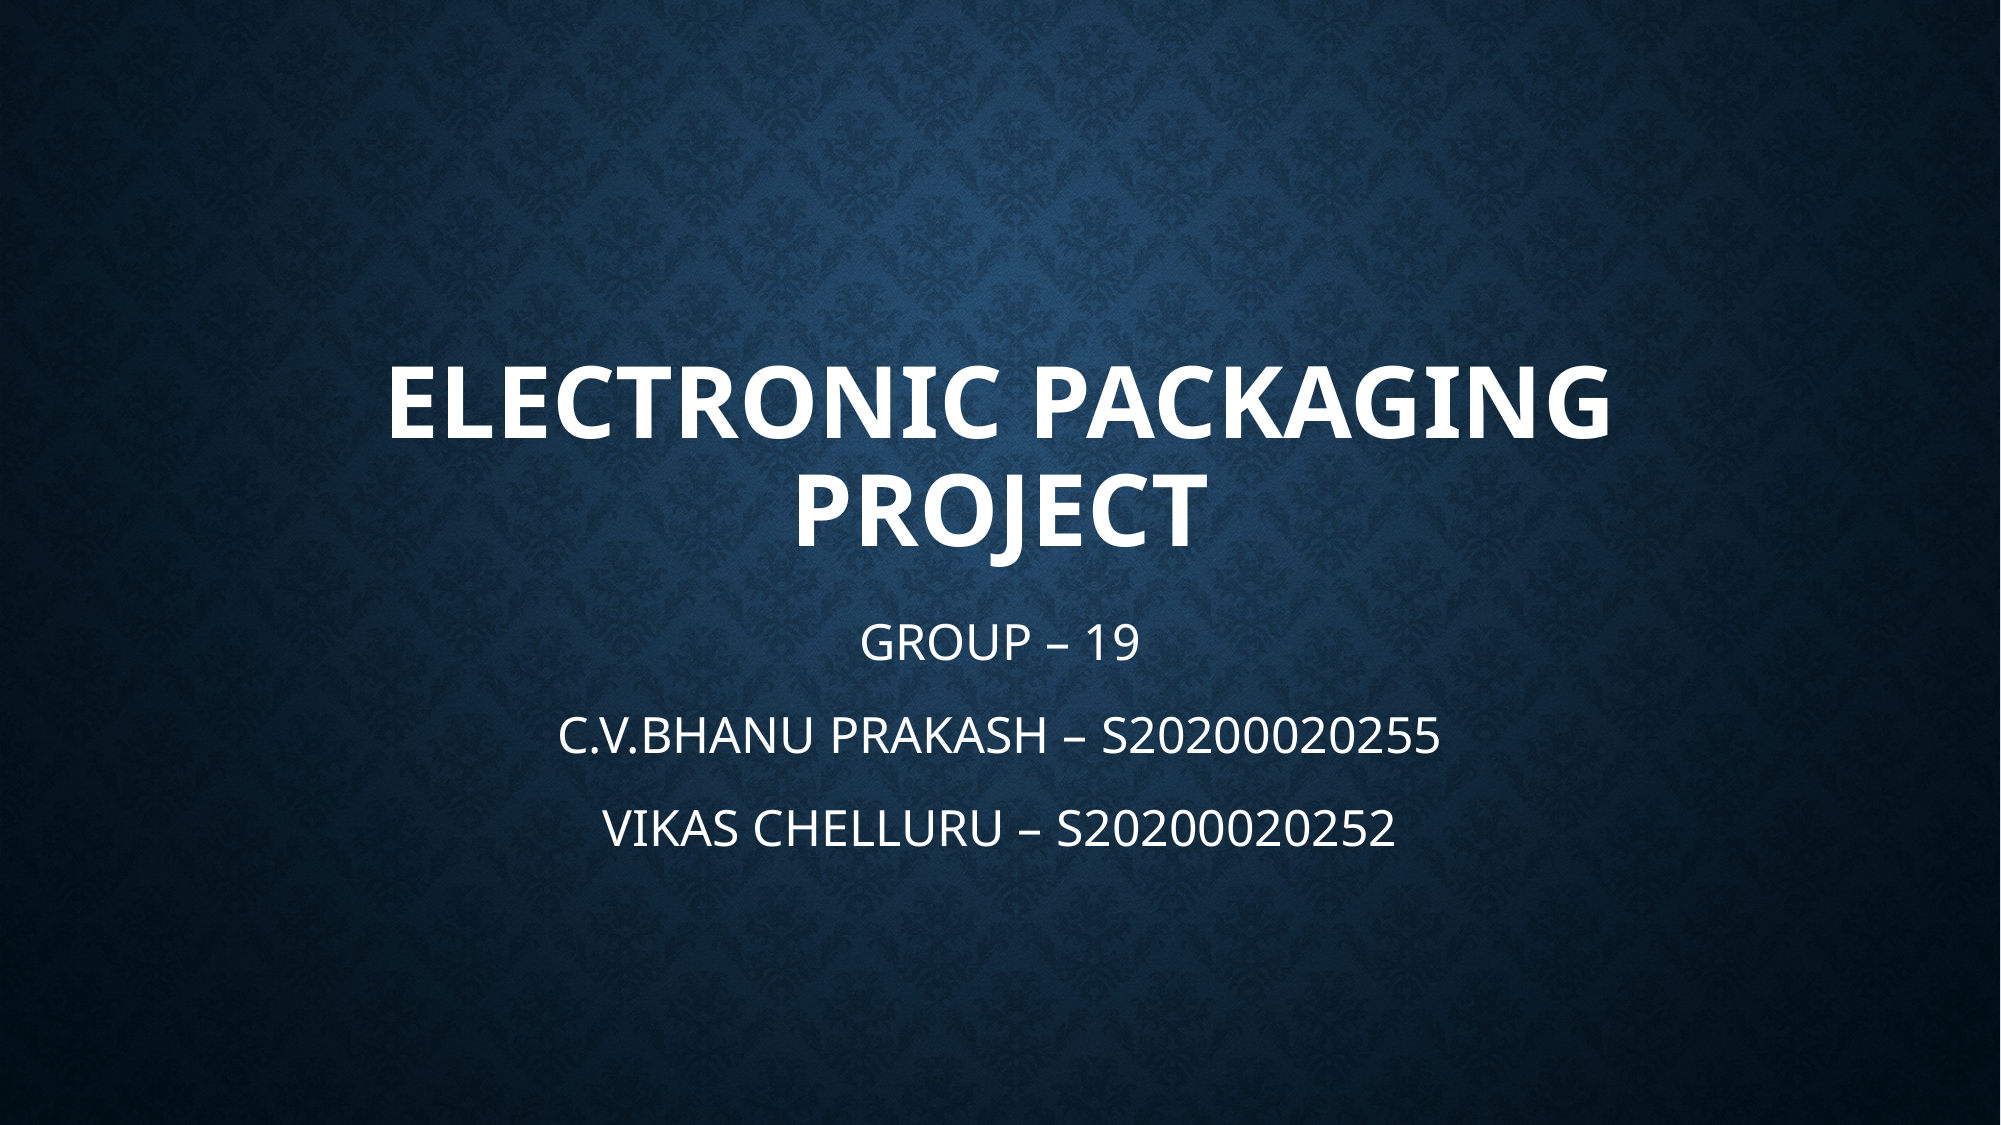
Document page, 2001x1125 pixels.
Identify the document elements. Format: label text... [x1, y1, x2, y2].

subtitle GROUP – 19 C.V.BHANU PRAKASH – S20200020255 VIKAS CHELLURU – S20200020252 [261, 590, 1739, 863]
title ELECTRONIC PACKAGING PROJECT [261, 184, 1739, 576]
